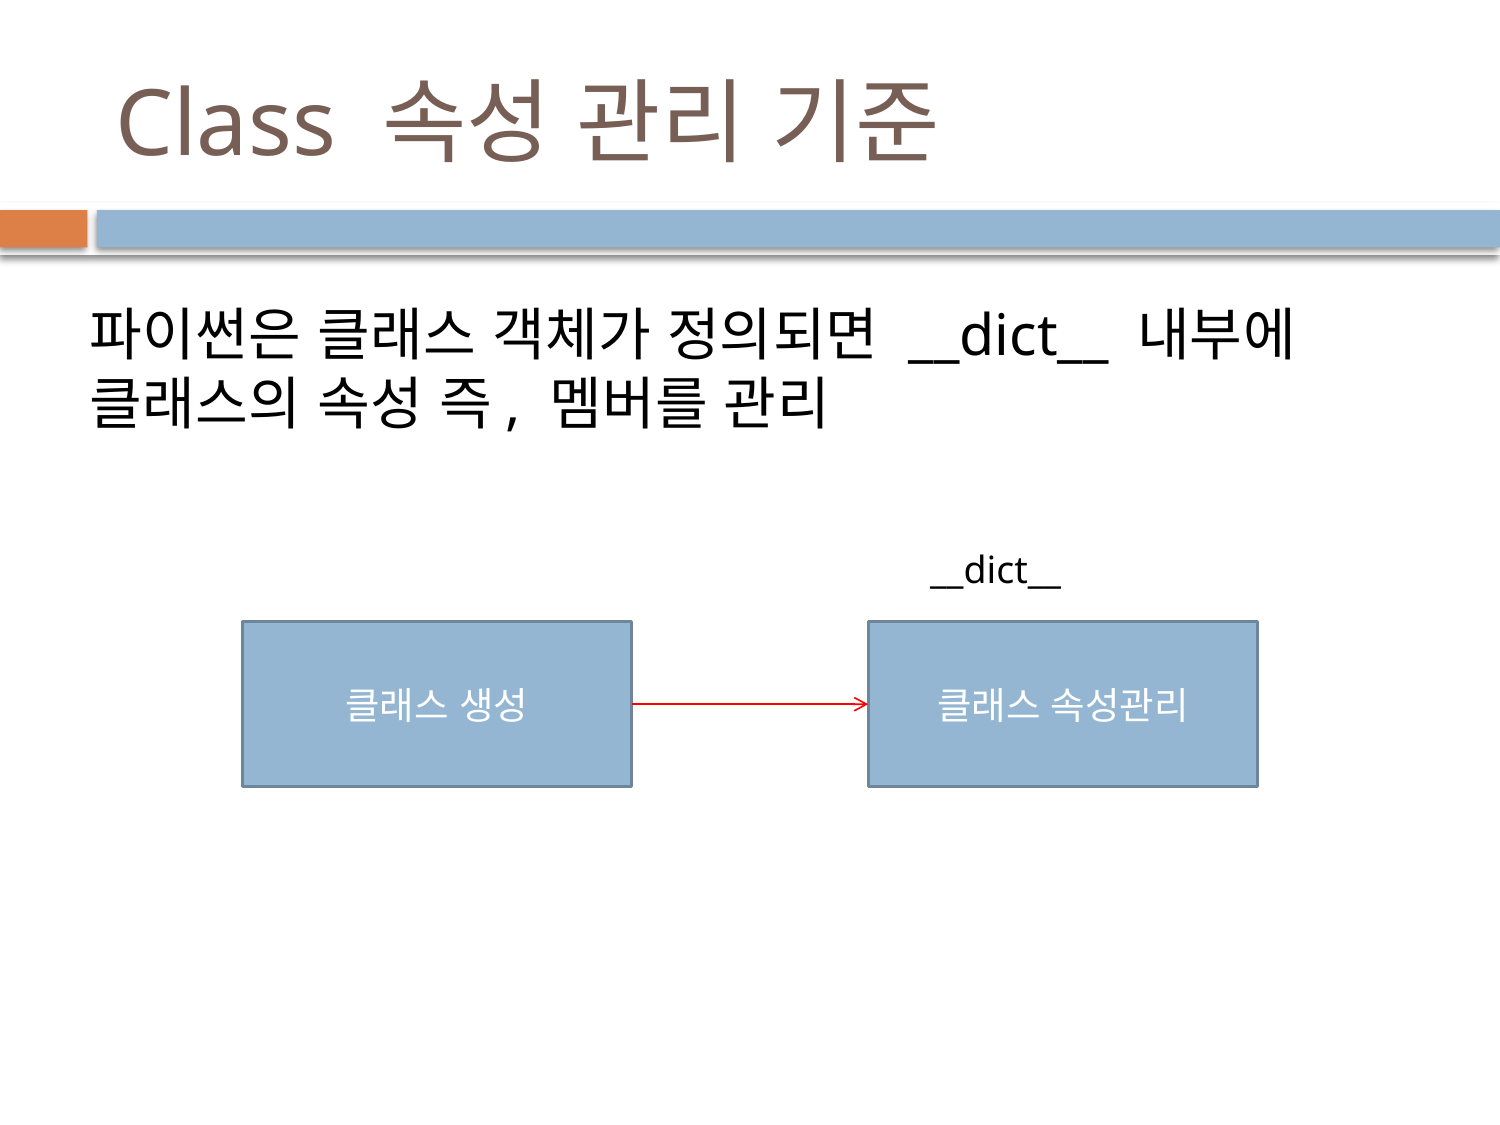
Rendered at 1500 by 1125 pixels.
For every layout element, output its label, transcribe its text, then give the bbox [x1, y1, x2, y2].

list 파이썬은 클래스 객체가 정의되면 __dict__ 내부에 클래스의 속성 즉, 멤버를 관리 [75, 290, 1425, 445]
title Class 속성 관리 기준 [100, 37, 1438, 200]
text_box 클래스 속성관리 [867, 620, 1259, 788]
text_box __dict__ [915, 538, 1188, 599]
text_box 클래스 생성 [241, 620, 633, 788]
